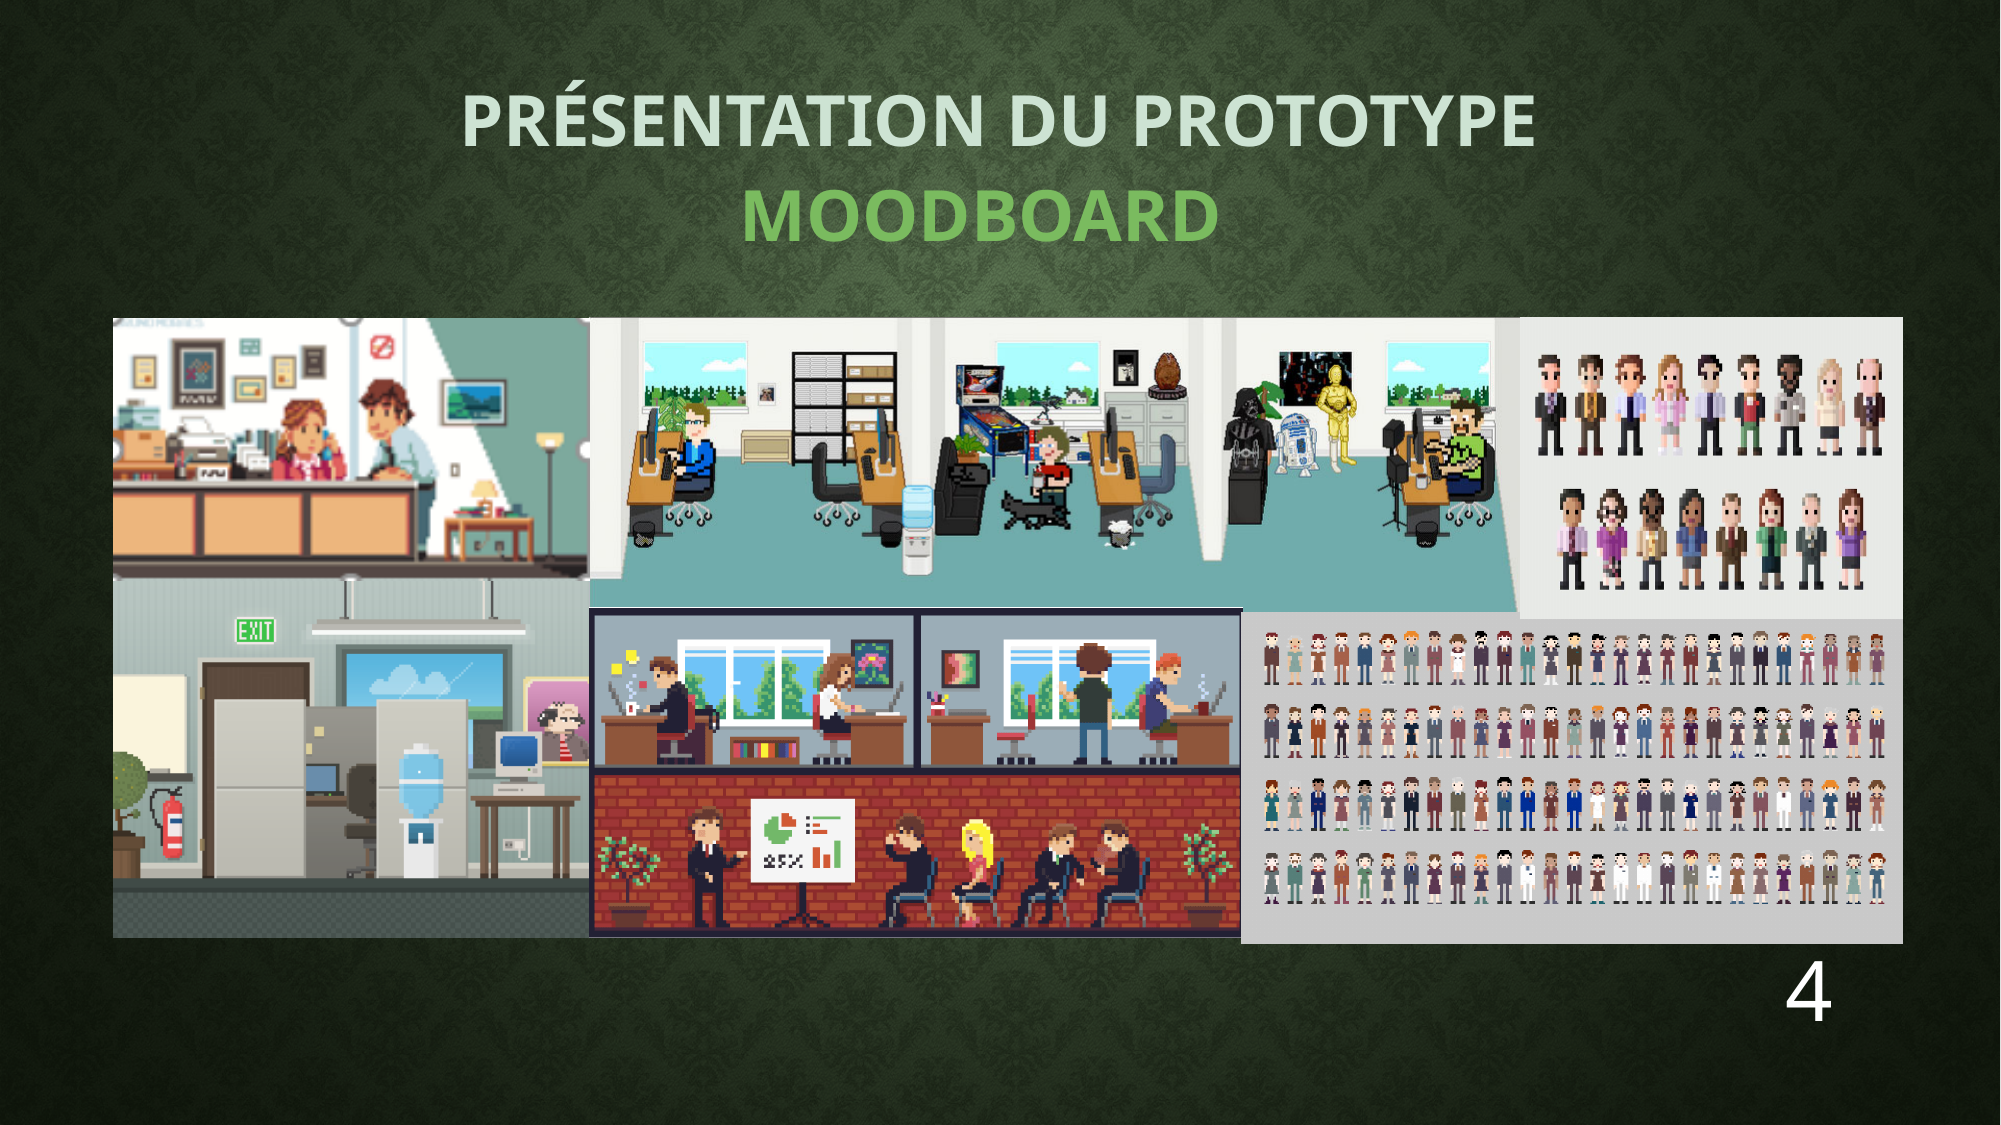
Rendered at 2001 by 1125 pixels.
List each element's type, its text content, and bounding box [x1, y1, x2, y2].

title MoodBoard [131, 109, 1830, 317]
slide_number 4 [1724, 965, 1849, 1025]
picture [112, 316, 1903, 944]
text_box Présentation du prototype [149, 14, 1849, 232]
